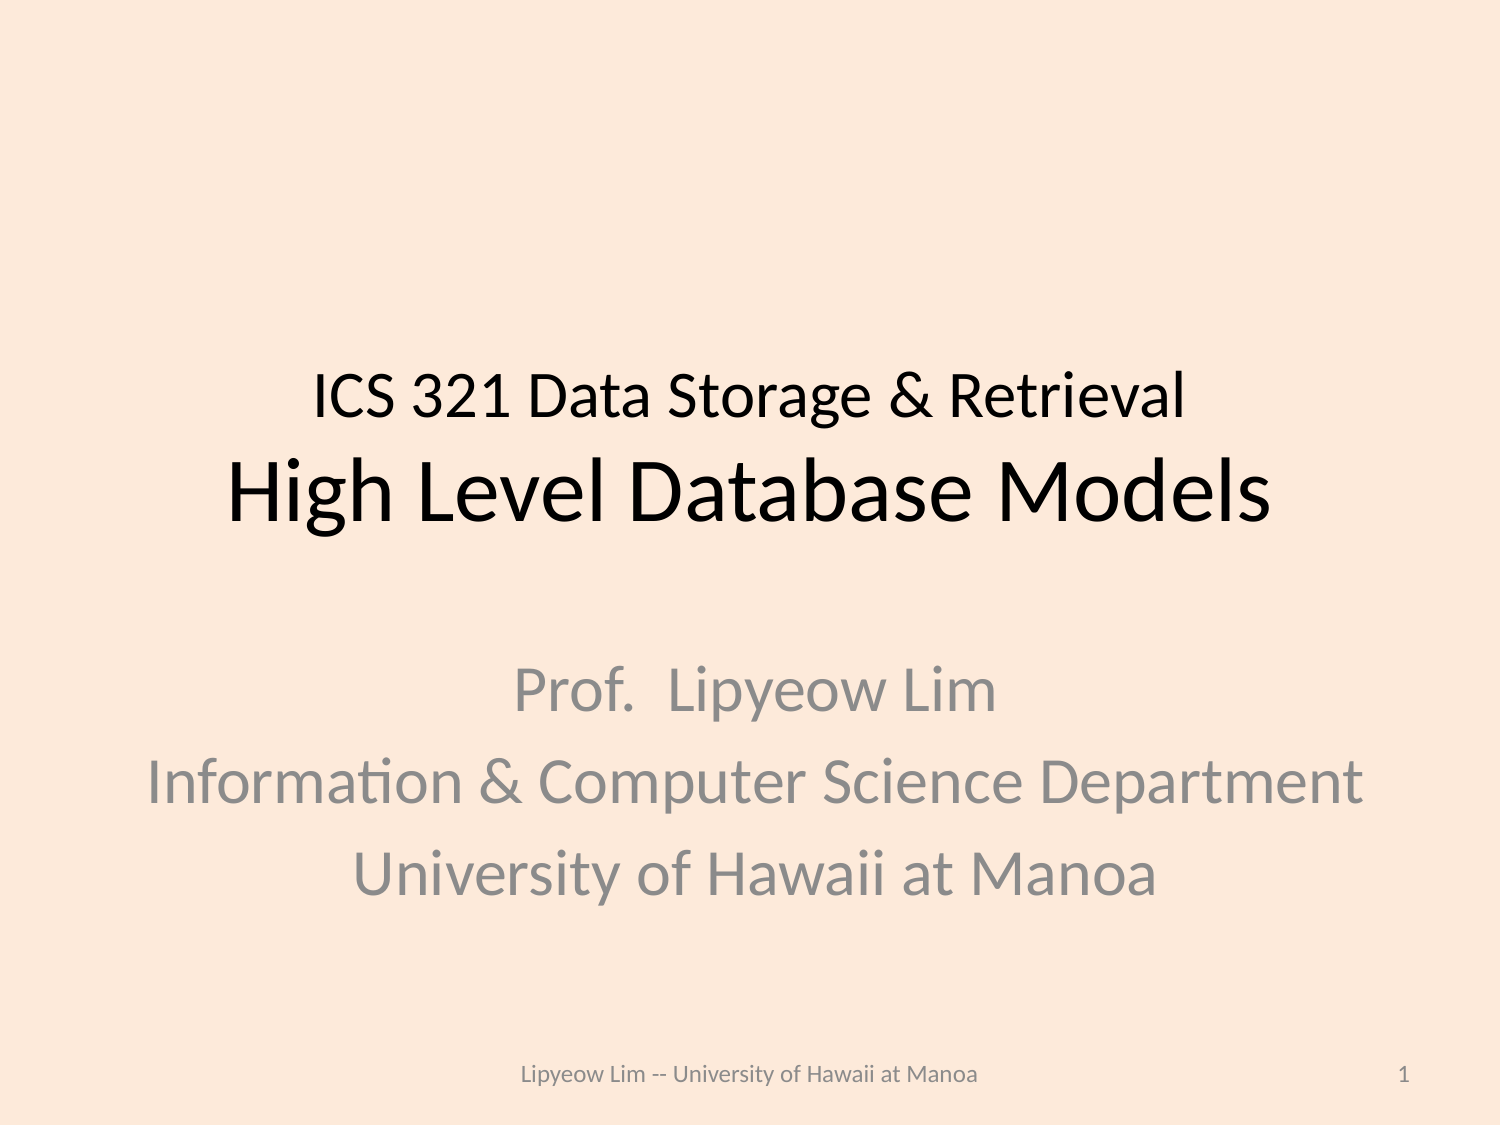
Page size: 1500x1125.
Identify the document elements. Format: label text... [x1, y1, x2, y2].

slide_number 1 [1074, 1042, 1425, 1103]
footer Lipyeow Lim -- University of Hawaii at Manoa [437, 1042, 1063, 1103]
subtitle Prof. Lipyeow Lim Information & Computer Science Department University of Hawaii at Manoa [124, 637, 1388, 926]
title ICS 321 Data Storage & Retrieval High Level Database Models [112, 299, 1388, 591]
